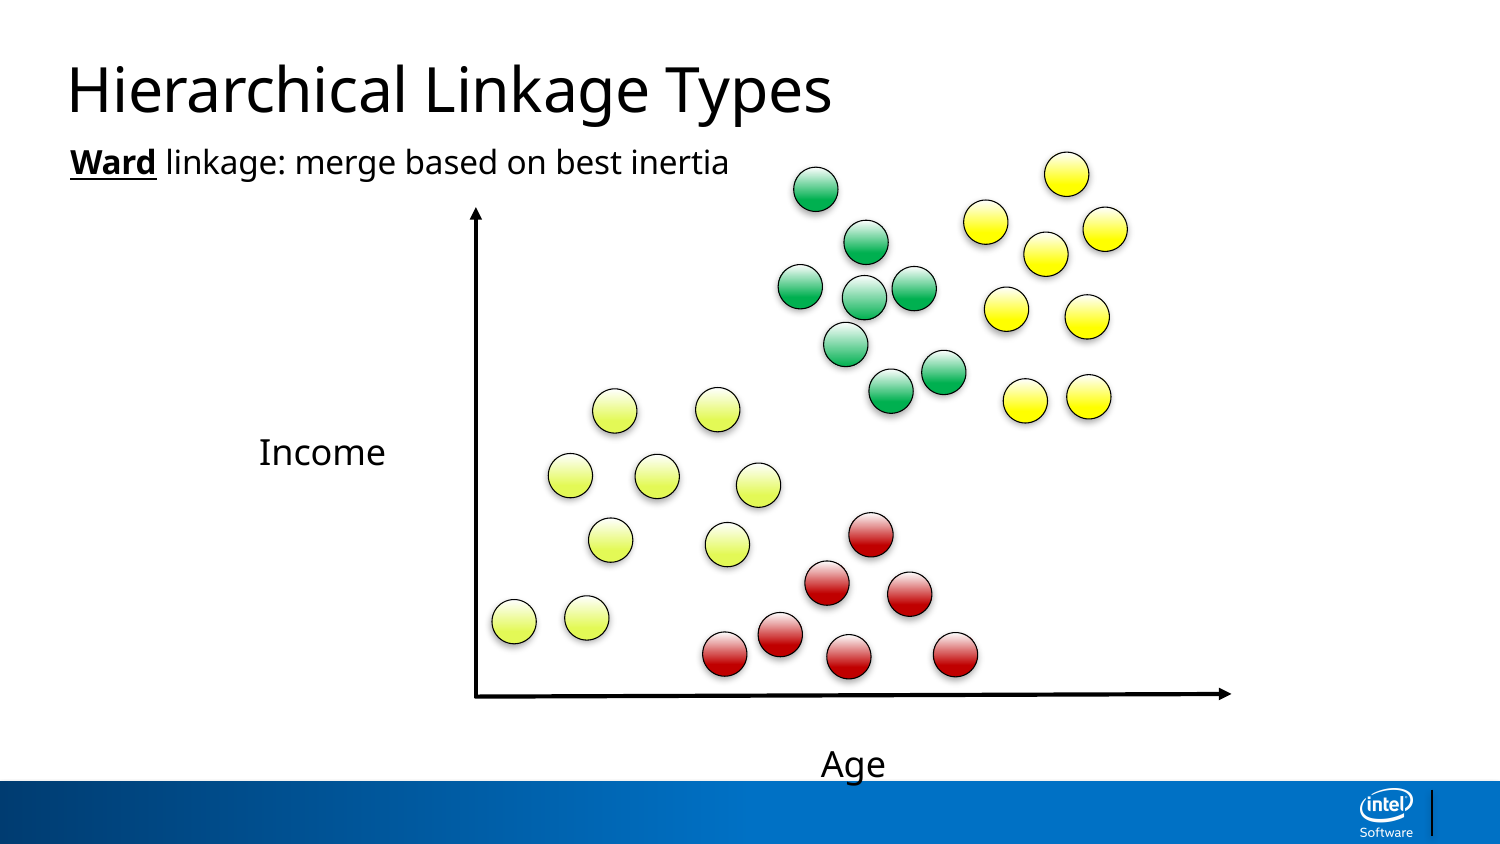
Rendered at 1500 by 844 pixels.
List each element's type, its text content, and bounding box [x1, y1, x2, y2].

text_box [757, 611, 804, 658]
text_box Hierarchical Linkage Types [65, 50, 1450, 126]
text_box [591, 388, 638, 434]
text_box [826, 633, 872, 680]
text_box [1065, 373, 1112, 420]
text_box [962, 199, 1009, 246]
text_box [843, 219, 890, 266]
text_box [704, 521, 751, 568]
picture [1360, 788, 1413, 837]
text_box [474, 693, 1232, 697]
text_box [1002, 377, 1049, 424]
text_box [1082, 206, 1129, 253]
text_box [634, 453, 681, 500]
text_box [822, 321, 869, 368]
text_box [587, 517, 634, 564]
text_box Age [581, 724, 1125, 785]
text_box [868, 368, 914, 415]
text_box [792, 182, 839, 213]
text_box [694, 386, 741, 433]
text_box Ward linkage: merge based on best inertia [68, 121, 1008, 182]
text_box [920, 349, 967, 396]
text_box [735, 462, 782, 509]
text_box [983, 286, 1030, 333]
text_box [848, 511, 894, 558]
text_box [932, 631, 979, 678]
text_box [804, 560, 850, 607]
text_box [1023, 231, 1069, 278]
text_box [491, 598, 538, 645]
text_box [777, 263, 824, 310]
text_box Income [242, 413, 402, 473]
text_box [1043, 151, 1090, 198]
text_box [701, 631, 748, 678]
text_box [1064, 293, 1111, 340]
text_box [886, 571, 933, 618]
text_box [891, 265, 938, 312]
text_box [547, 452, 594, 499]
text_box [841, 274, 888, 321]
text_box [563, 595, 610, 641]
